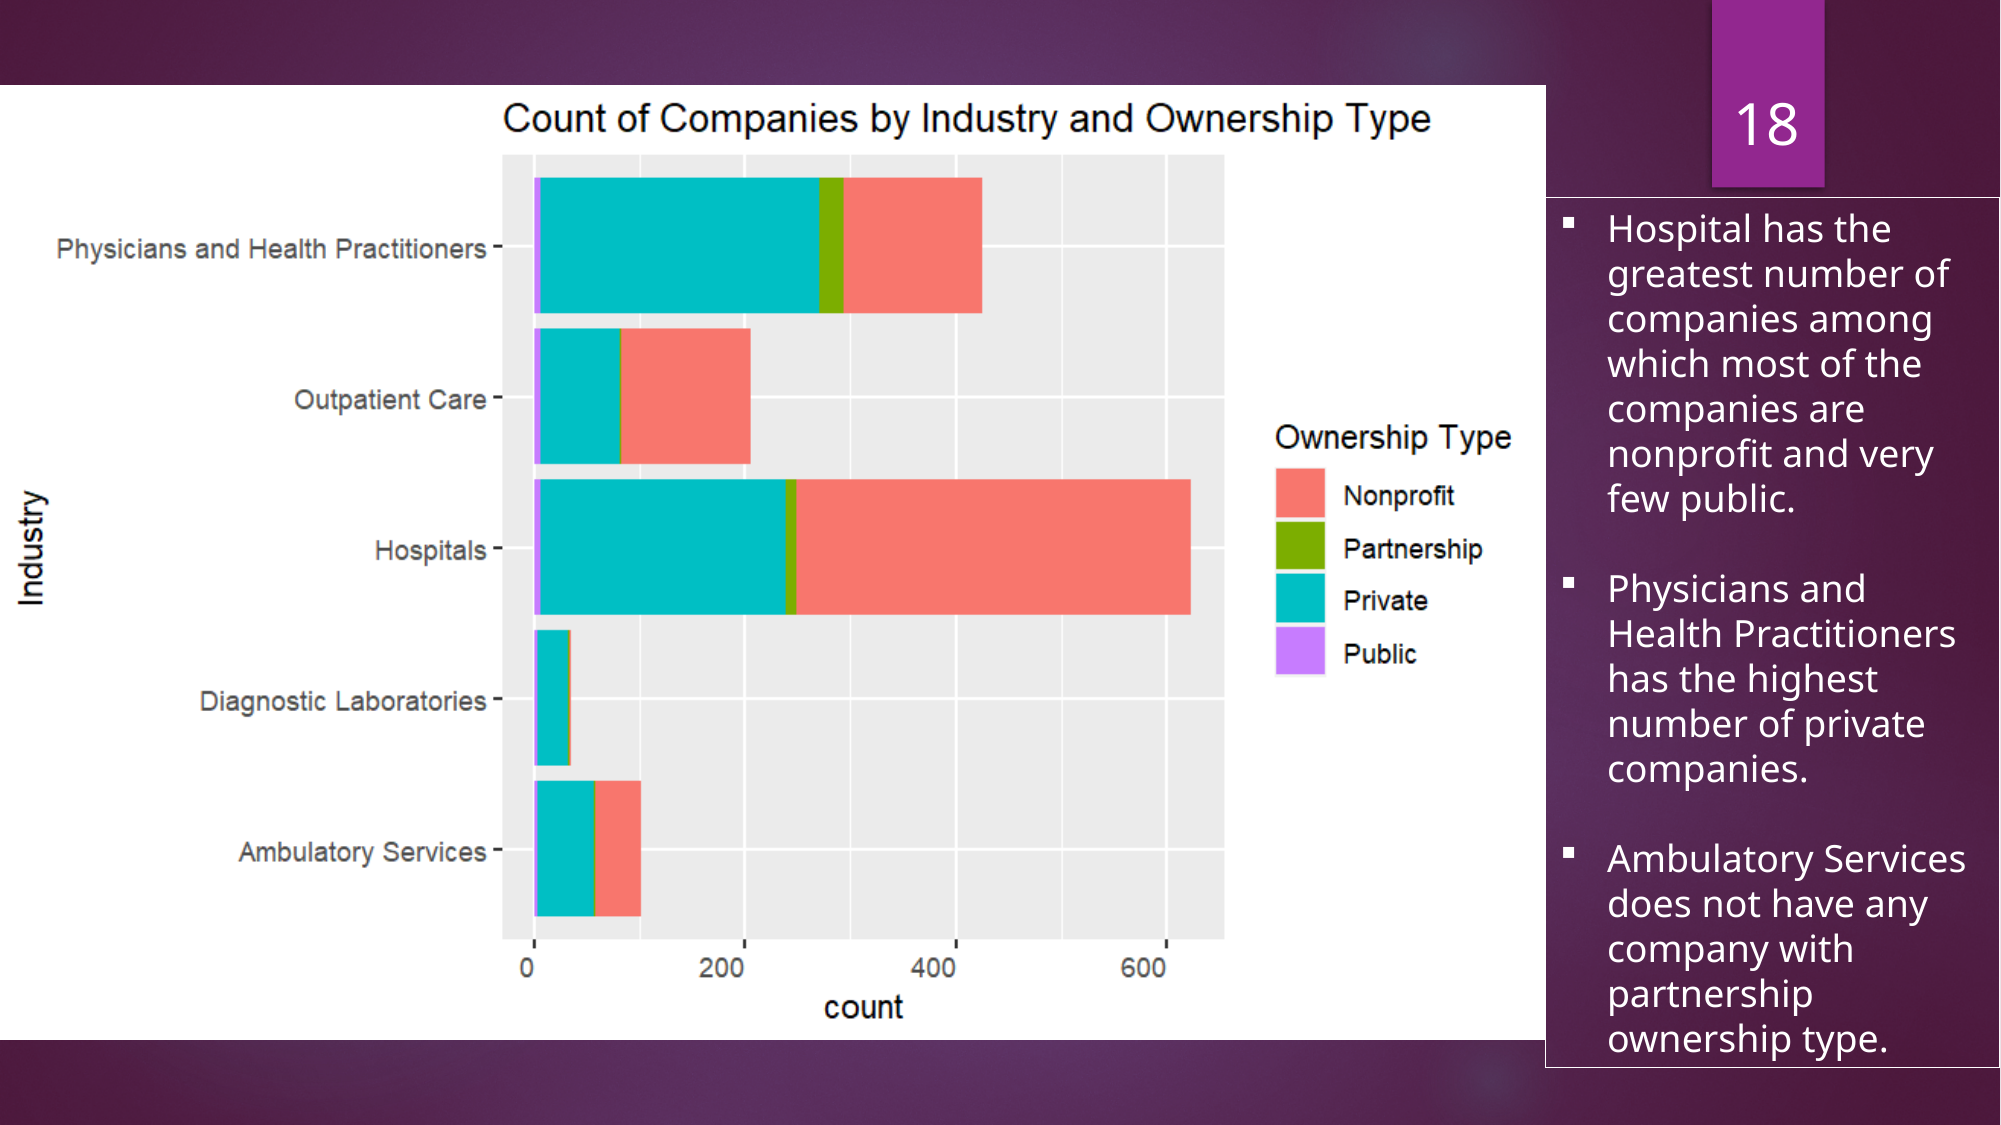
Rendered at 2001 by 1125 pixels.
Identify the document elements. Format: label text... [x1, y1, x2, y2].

slide_number 18 [1698, 48, 1836, 175]
picture [0, 0, 1576, 1125]
text_box Hospital has the greatest number of companies among which most of the companies are nonprofit and very few public. Physicians and Health Practitioners has the highest number of private companies. Ambulatory Services does not have any company with partnership ownership type. [1545, 197, 2000, 1068]
